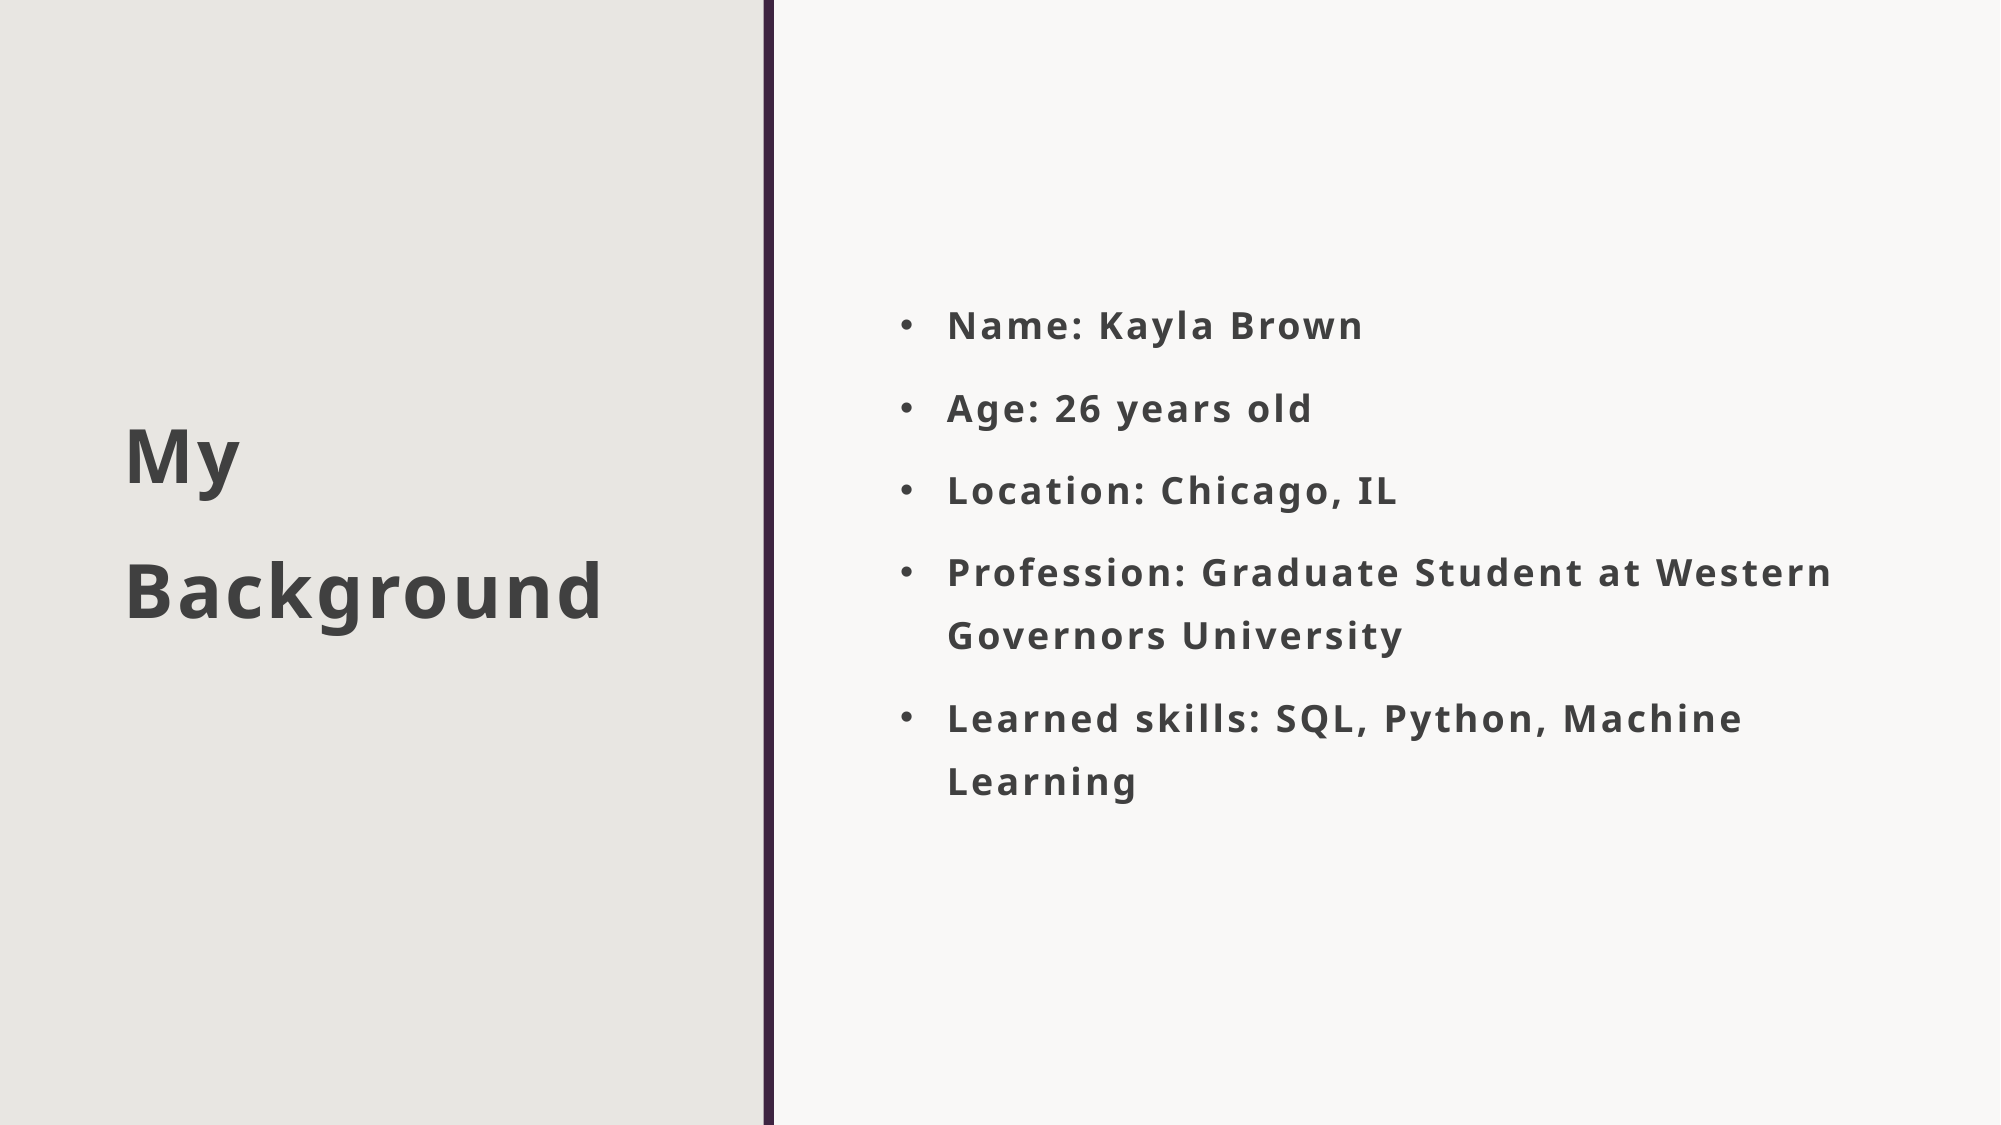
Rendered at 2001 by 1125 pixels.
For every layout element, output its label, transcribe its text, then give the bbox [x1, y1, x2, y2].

list Name: Kayla Brown Age: 26 years old Location: Chicago, IL Profession: Graduate Student at Western Governors University Learned skills: SQL, Python, Machine Learning [881, 115, 1895, 969]
title My Background [105, 115, 666, 969]
